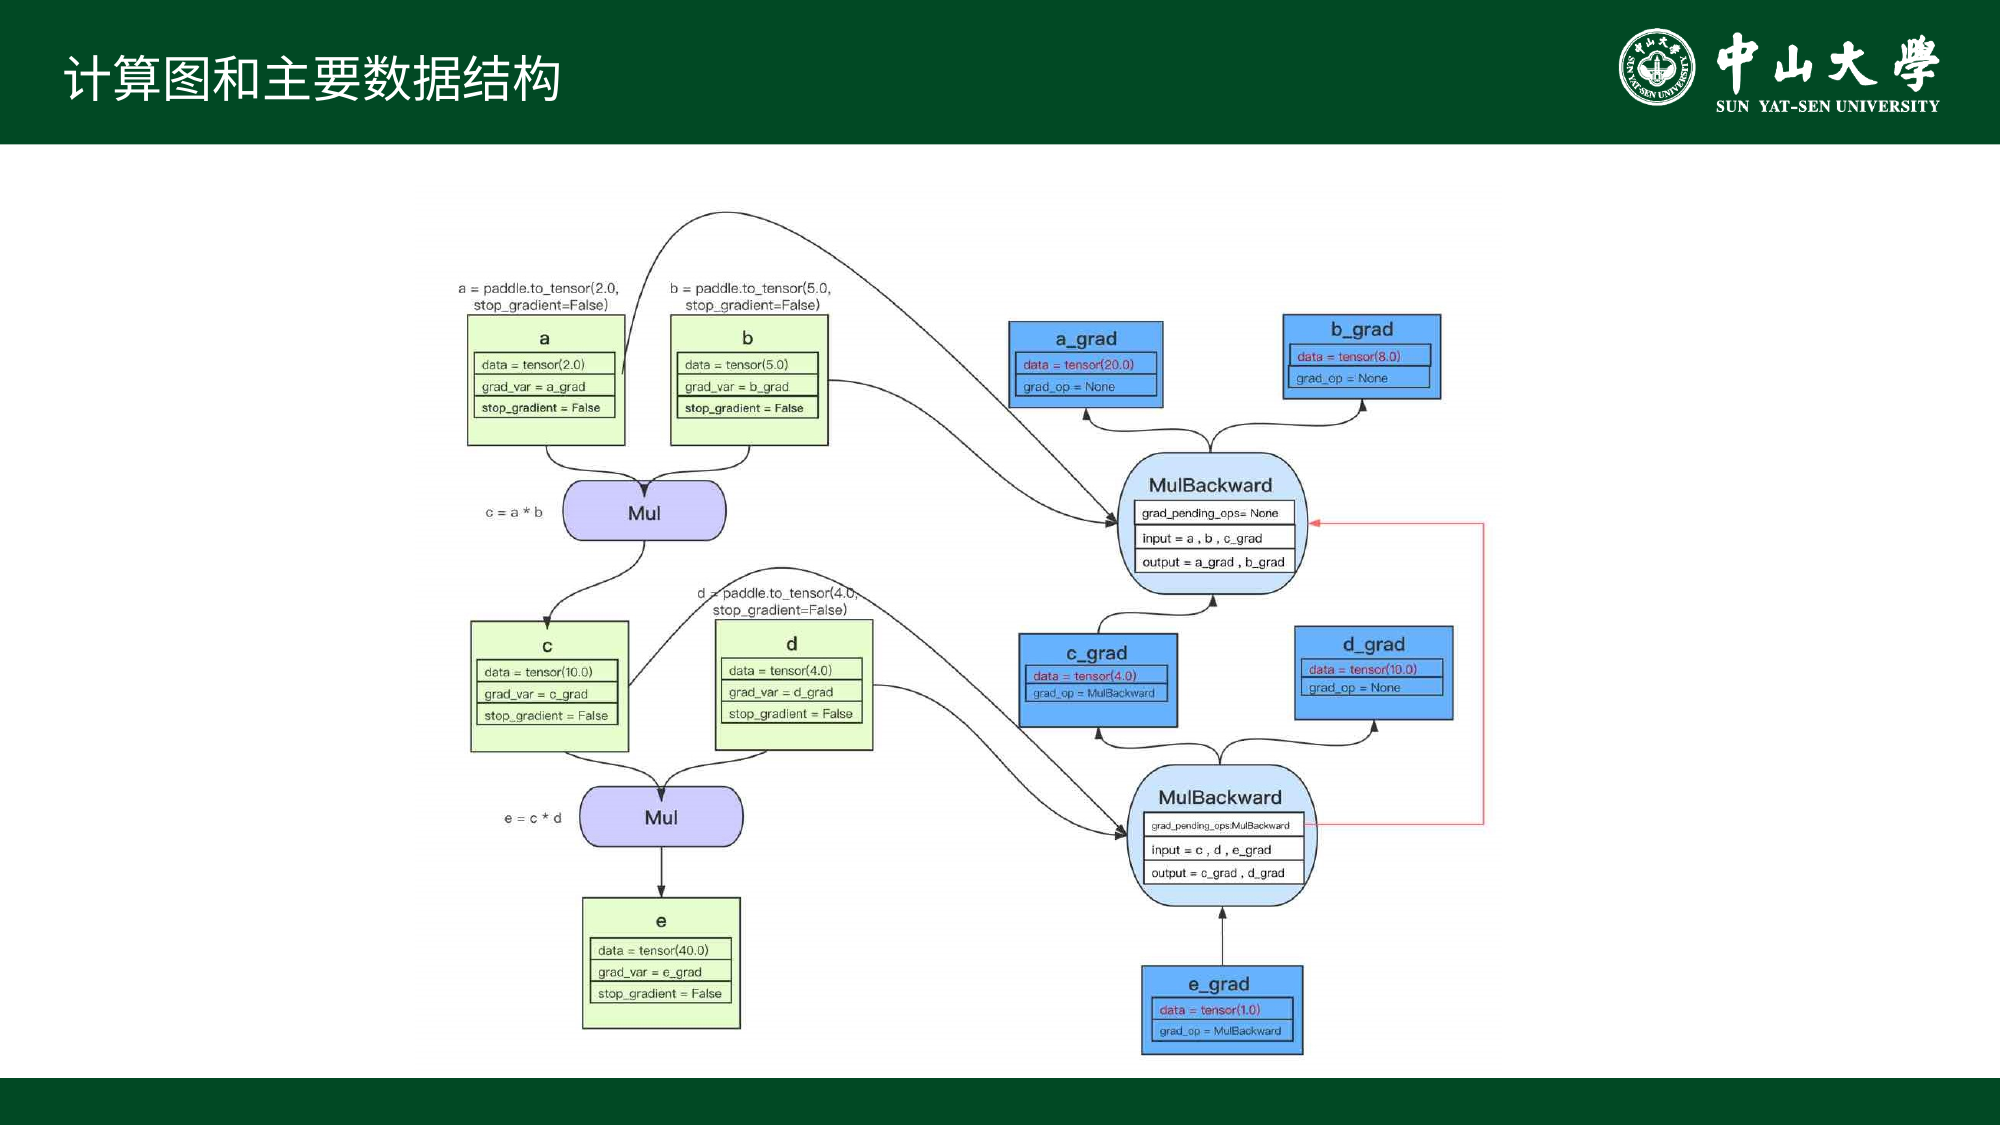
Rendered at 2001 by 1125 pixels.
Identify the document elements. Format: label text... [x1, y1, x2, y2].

title 计算图和主要数据结构 [47, 32, 1773, 131]
slide_number 6 [1412, 1071, 1863, 1125]
picture [1598, 4, 1981, 145]
picture [415, 183, 1502, 1072]
